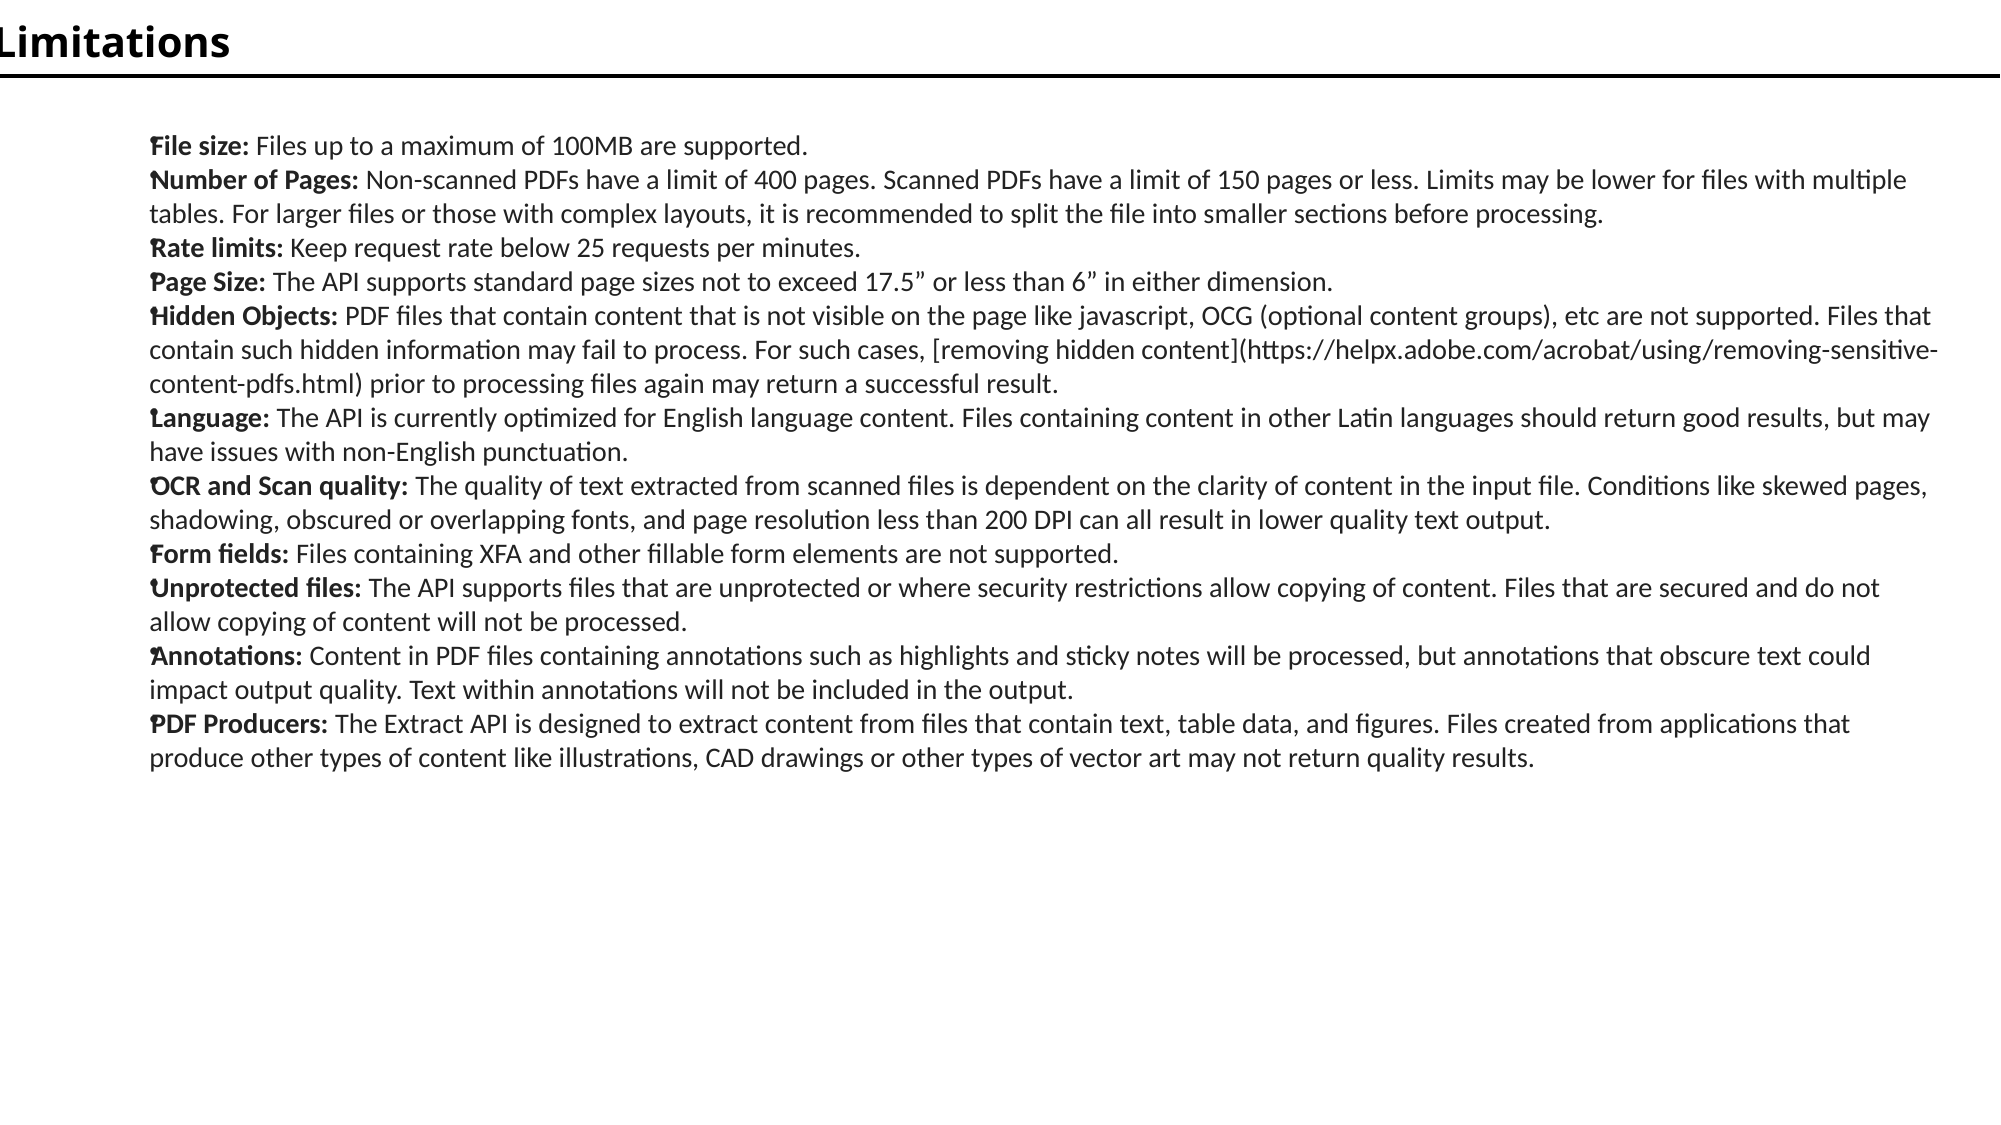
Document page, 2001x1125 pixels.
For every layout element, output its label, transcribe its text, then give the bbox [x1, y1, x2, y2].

subtitle File size: Files up to a maximum of 100MB are supported. Number of Pages: Non-scanned PDFs have a limit of 400 pages. Scanned PDFs have a limit of 150 pages or less. Limits may be lower for files with multiple tables. For larger files or those with complex layouts, it is recommended to split the file into smaller sections before processing. Rate limits: Keep request rate below 25 requests per minutes. Page Size: The API supports standard page sizes not to exceed 17.5” or less than 6” in either dimension. Hidden Objects: PDF files that contain content that is not visible on the page like javascript, OCG (optional content groups), etc are not supported. Files that contain such hidden information may fail to process. For such cases, [removing hidden content](https://helpx.adobe.com/acrobat/using/removing-sensitive-content-pdfs.html) prior to processing files again may return a successful result. Language: The API is currently optimized for English language content. Files containing content in other Latin languages should return good results, but may have issues with non-English punctuation. OCR and Scan quality: The quality of text extracted from scanned files is dependent on the clarity of content in the input file. Conditions like skewed pages, shadowing, obscured or overlapping fonts, and page resolution less than 200 DPI can all result in lower quality text output. Form fields: Files containing XFA and other fillable form elements are not supported. Unprotected files: The API supports files that are unprotected or where security restrictions allow copying of content. Files that are secured and do not allow copying of content will not be processed. Annotations: Content in PDF files containing annotations such as highlights and sticky notes will be processed, but annotations that obscure text could impact output quality. Text within annotations will not be included in the output. PDF Producers: The Extract API is designed to extract content from files that contain text, table data, and figures. Files created from applications that produce other types of content like illustrations, CAD drawings or other types of vector art may not return quality results. [134, 119, 1957, 846]
text_box [0, 74, 2000, 78]
text_box Limitations [0, 8, 246, 67]
